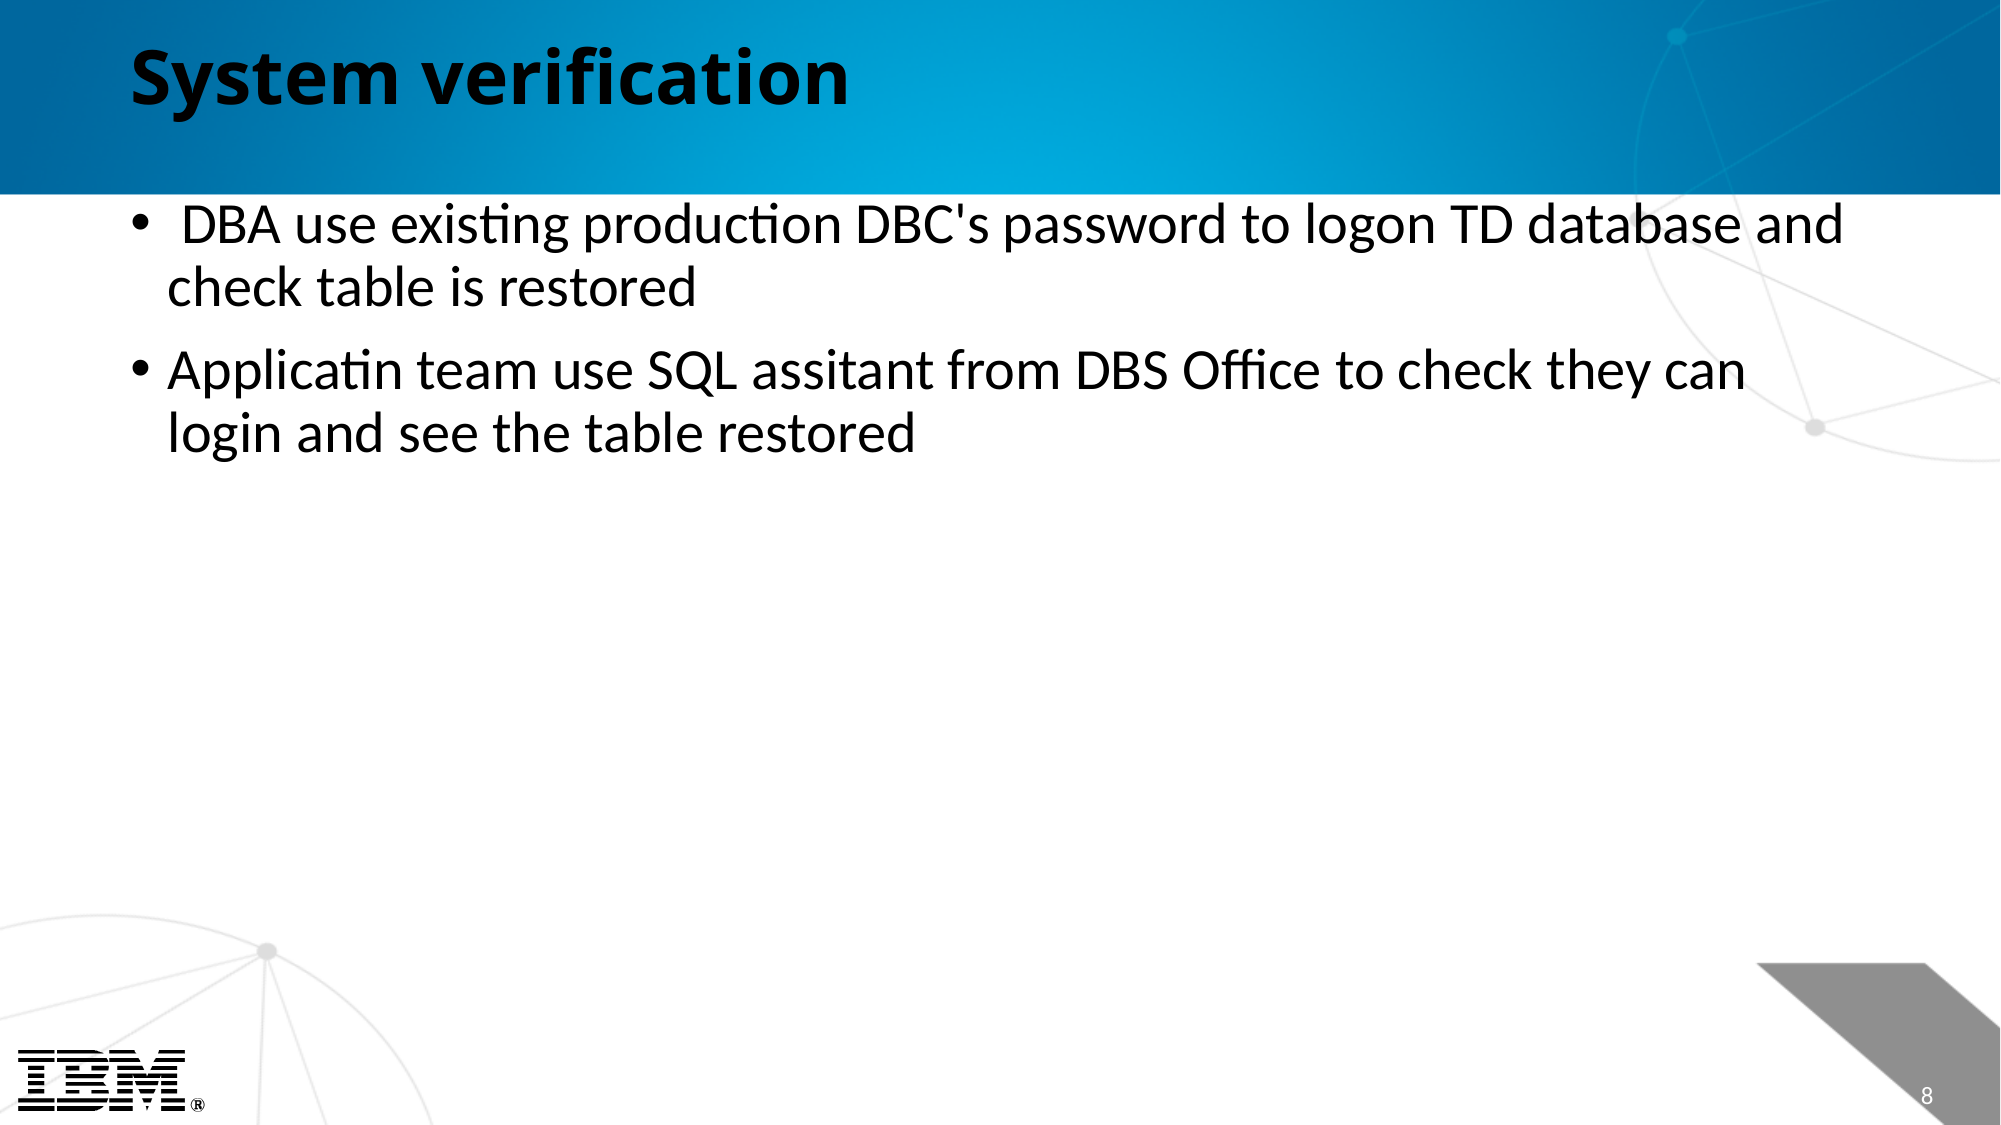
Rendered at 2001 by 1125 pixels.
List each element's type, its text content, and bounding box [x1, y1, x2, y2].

list DBA use existing production DBC's password to logon TD database and check table is restored Applicatin team use SQL assitant from DBS Office to check they can login and see the table restored [115, 185, 1884, 987]
slide_number 8 [1498, 1064, 1949, 1125]
title System verification [115, 8, 1841, 153]
picture [0, 192, 2001, 1125]
